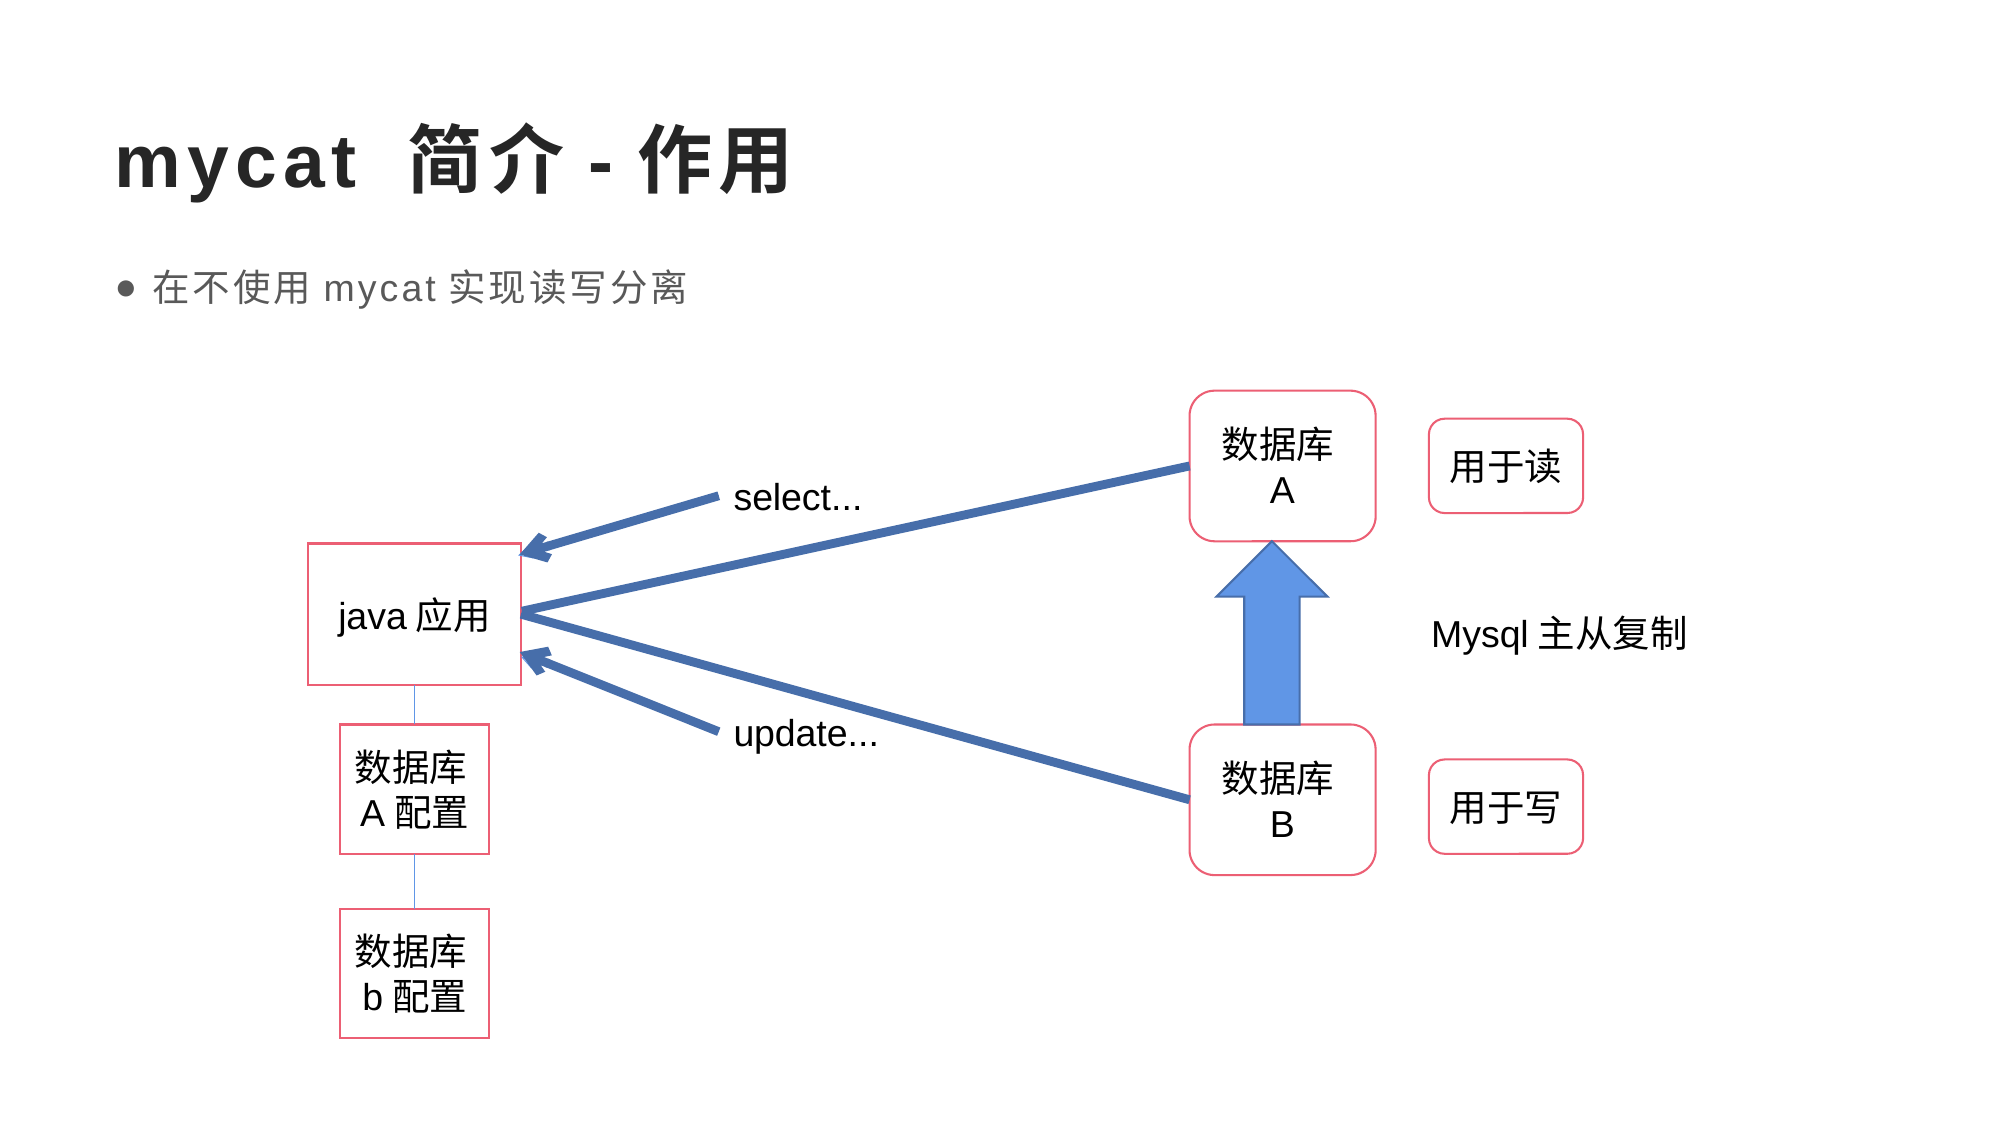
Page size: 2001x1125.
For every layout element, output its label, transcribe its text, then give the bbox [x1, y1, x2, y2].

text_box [521, 465, 1190, 612]
title mycat 简介-作用 [99, 99, 1900, 216]
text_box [521, 614, 1190, 800]
text_box 数据库b配置 [339, 908, 490, 1039]
text_box 数据库A配置 [339, 723, 490, 855]
text_box 用于写 [1427, 758, 1585, 855]
list 在不使用mycat实现读写分离 [99, 243, 1900, 392]
text_box java应用 [307, 542, 521, 686]
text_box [519, 652, 719, 733]
text_box [1214, 539, 1330, 726]
text_box 数据库B [1188, 723, 1377, 877]
text_box 数据库A [1188, 389, 1377, 543]
text_box 用于读 [1427, 417, 1585, 515]
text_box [519, 496, 719, 555]
text_box Mysql主从复制 [1416, 602, 1757, 663]
